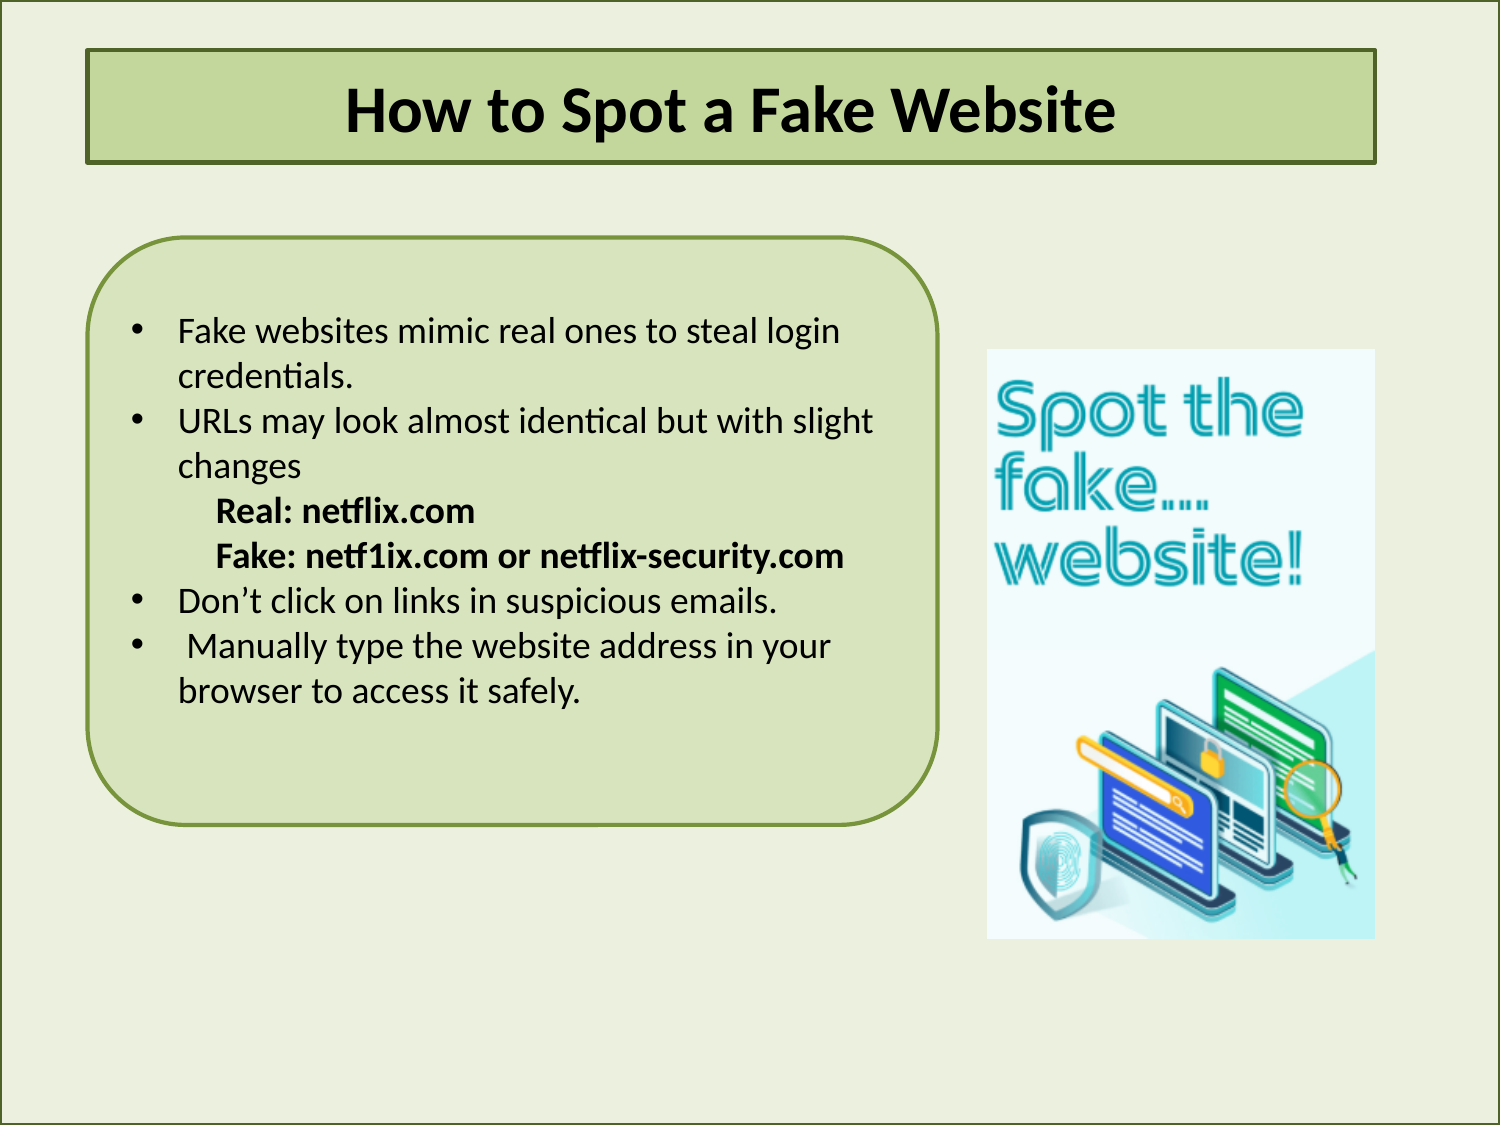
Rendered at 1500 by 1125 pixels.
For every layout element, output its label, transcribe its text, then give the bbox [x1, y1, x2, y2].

text_box [0, 0, 1500, 1125]
text_box Fake websites mimic real ones to steal login credentials. URLs may look almost identical but with slight changes Real: netflix.com Fake: netf1ix.com or netflix-security.com Don’t click on links in suspicious emails. Manually type the website address in your browser to access it safely. [85, 235, 940, 828]
text_box How to Spot a Fake Website [85, 48, 1377, 165]
picture [987, 349, 1376, 940]
